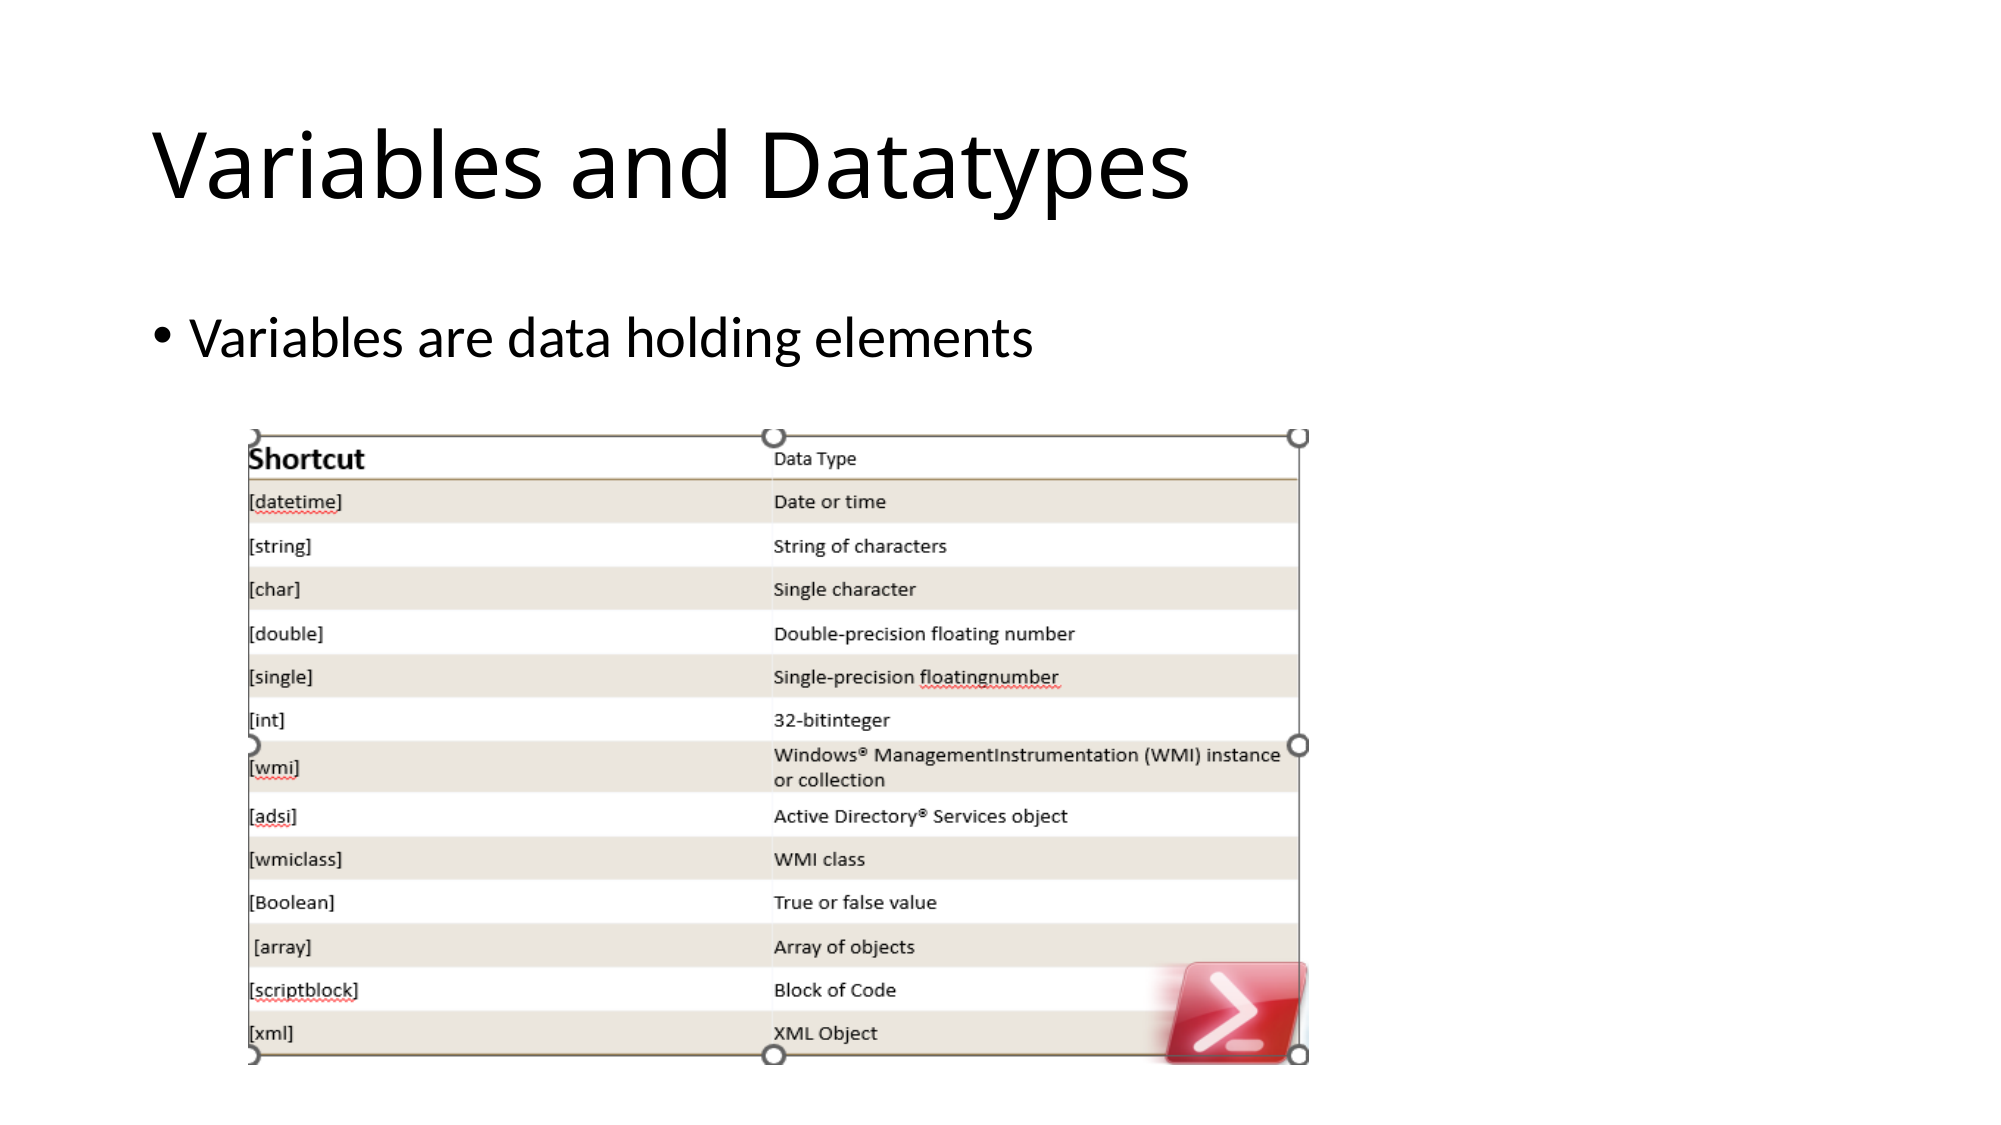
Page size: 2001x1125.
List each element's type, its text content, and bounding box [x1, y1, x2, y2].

title Variables and Datatypes [137, 59, 1863, 278]
list Variables are data holding elements [137, 299, 1863, 1014]
picture [248, 429, 1309, 1065]
